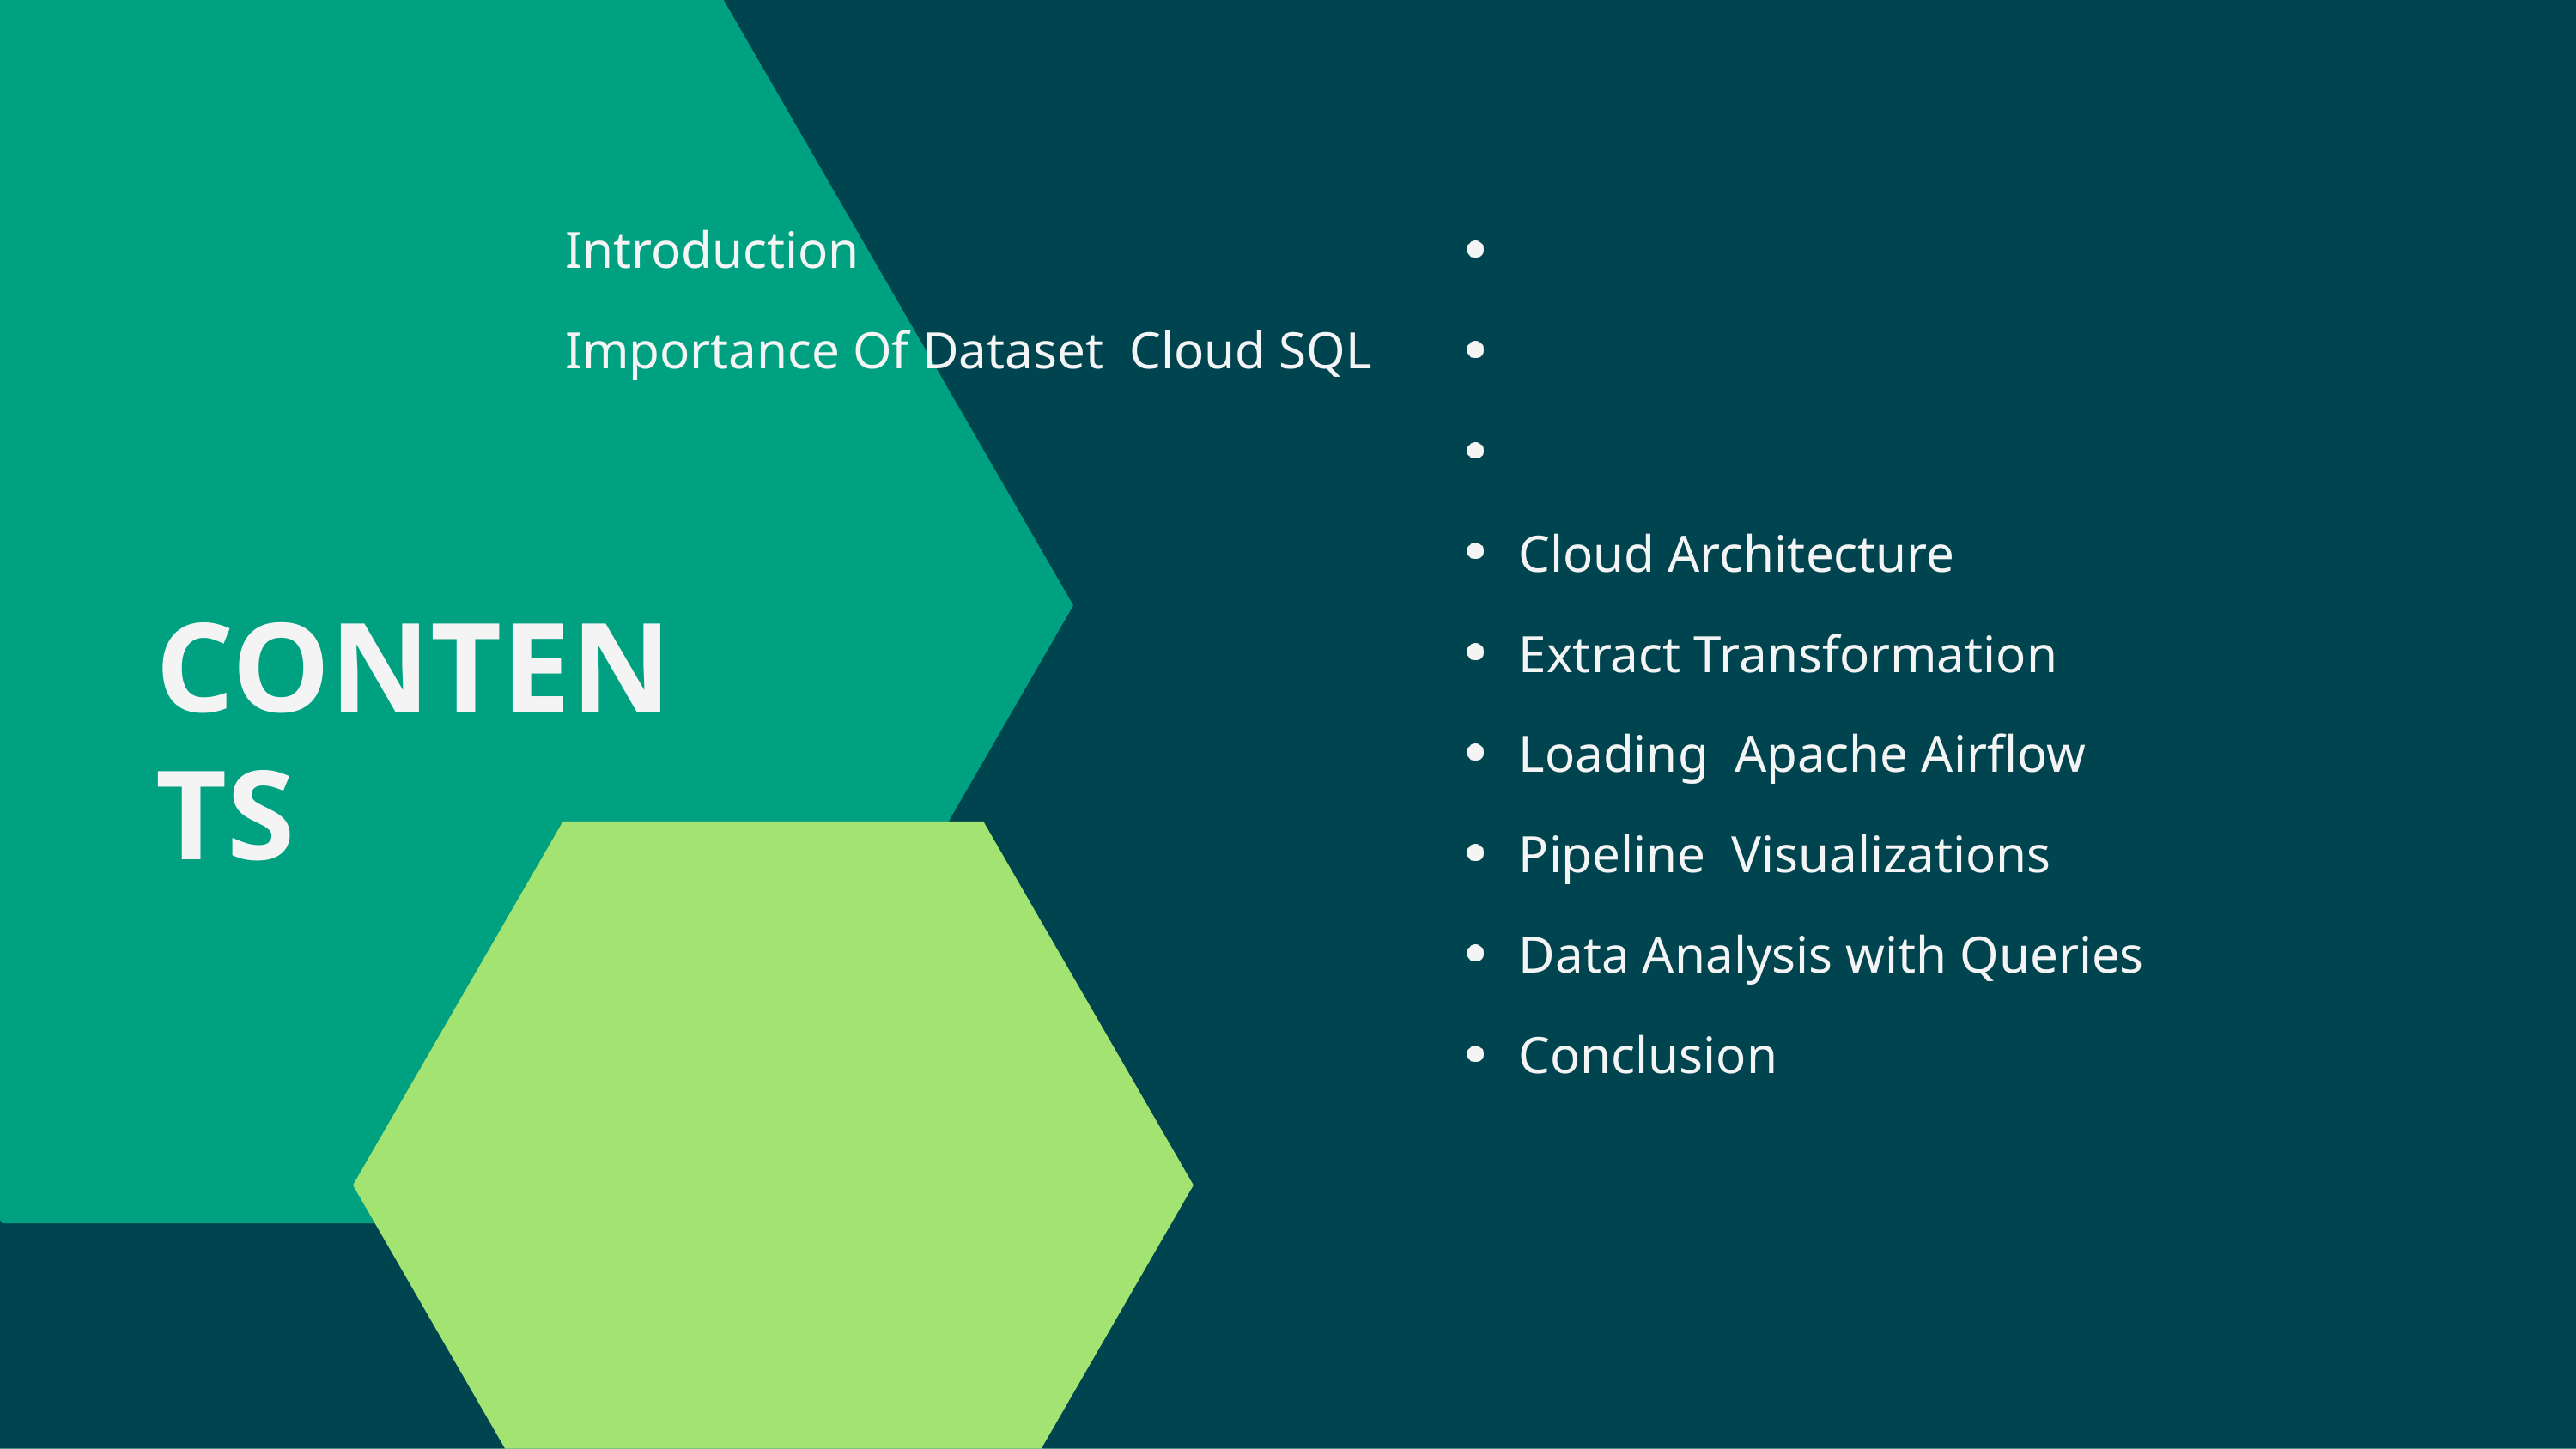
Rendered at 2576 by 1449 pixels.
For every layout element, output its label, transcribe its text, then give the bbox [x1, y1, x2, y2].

picture [1467, 240, 1484, 258]
text_box Introduction Importance Of Dataset Cloud SQL [552, 211, 2024, 477]
text_box CONTENTS [143, 582, 728, 871]
picture [1467, 743, 1484, 761]
picture [1467, 442, 1484, 458]
picture [1467, 844, 1484, 861]
picture [1467, 543, 1484, 559]
text_box Cloud Architecture Extract Transformation Loading Apache Airflow Pipeline Visualizations Data Analysis with Queries Conclusion [1505, 515, 2227, 1081]
picture [1467, 643, 1484, 660]
picture [1467, 1046, 1484, 1062]
picture [1467, 341, 1484, 358]
picture [1467, 944, 1484, 961]
